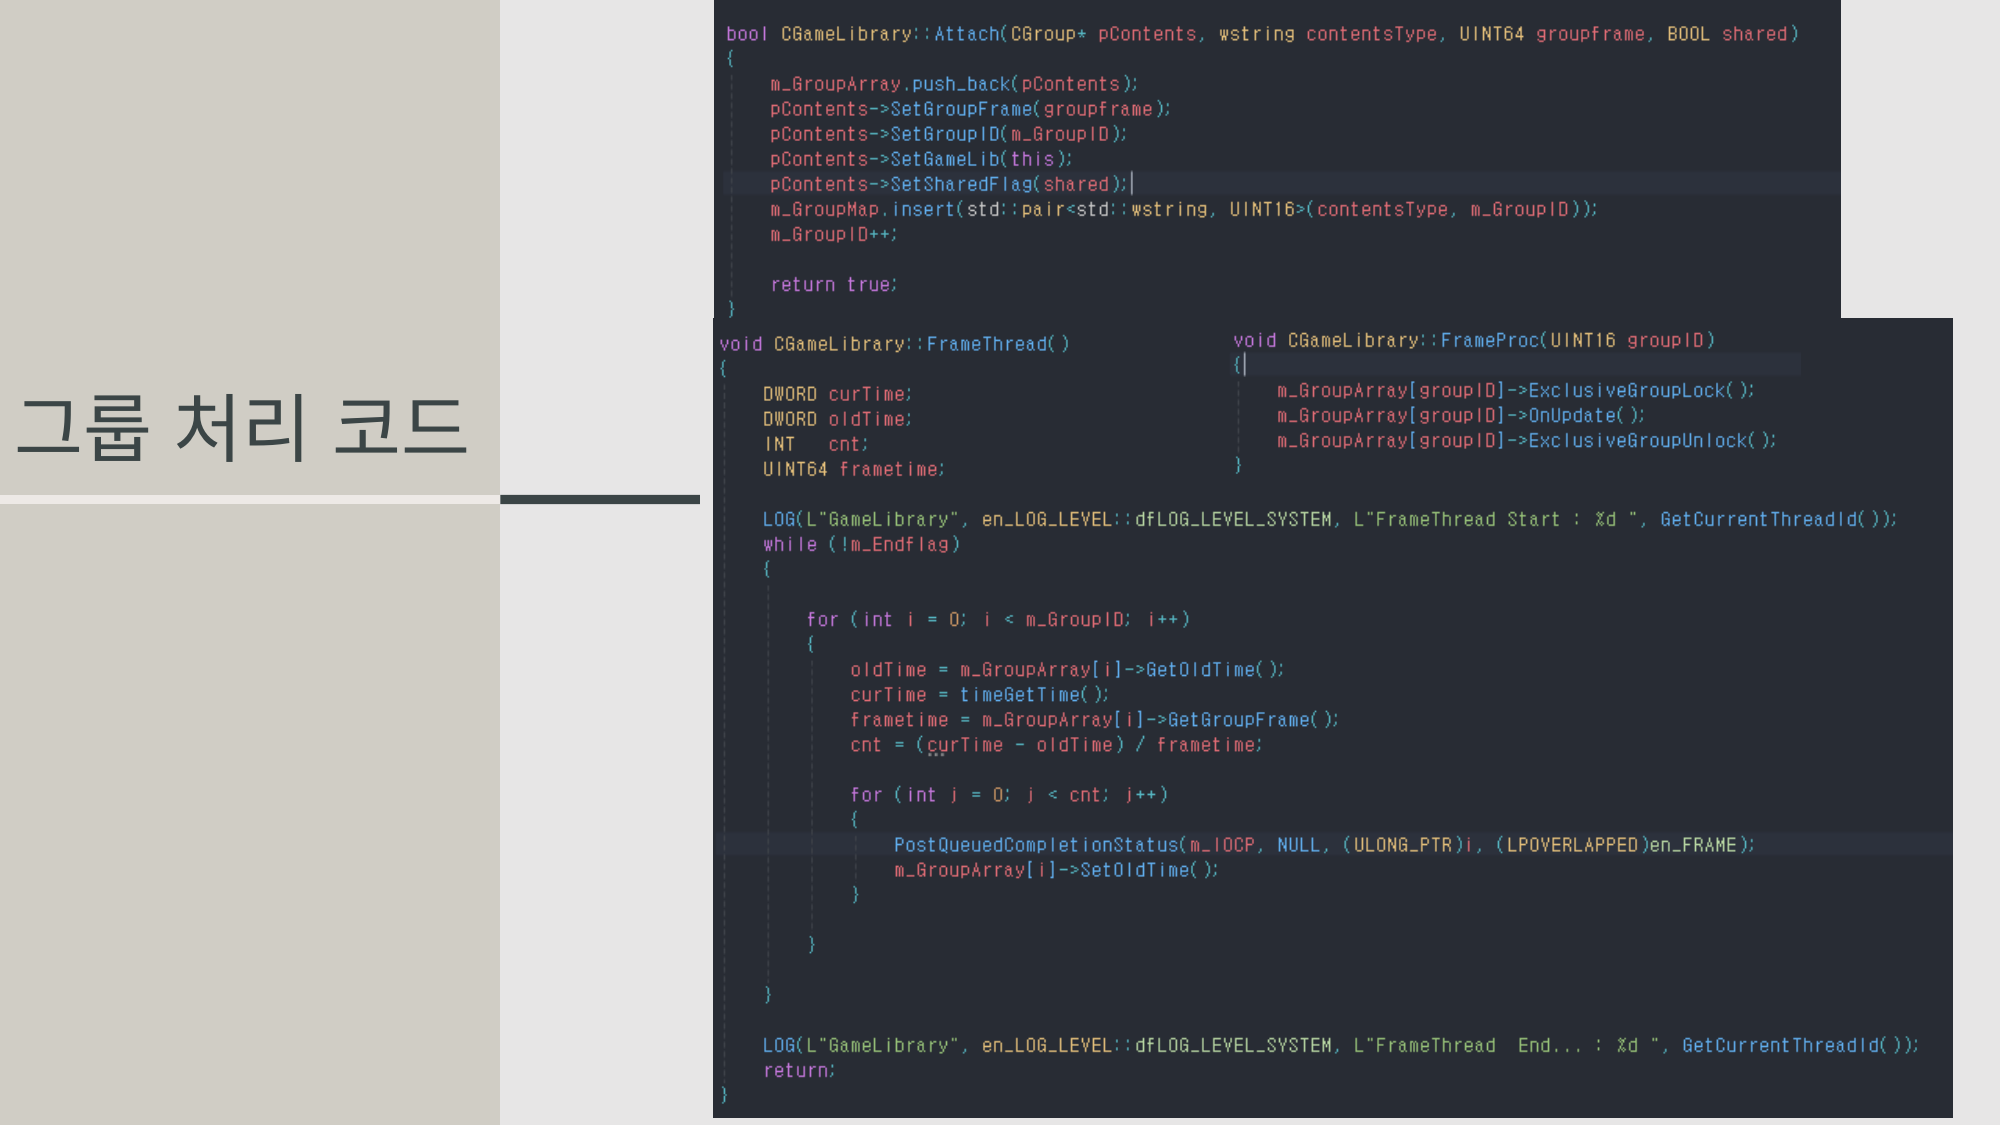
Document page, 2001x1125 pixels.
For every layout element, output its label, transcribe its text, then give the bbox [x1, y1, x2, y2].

picture [713, 0, 1953, 1118]
title 그룹 처리 코드 [0, 391, 697, 478]
